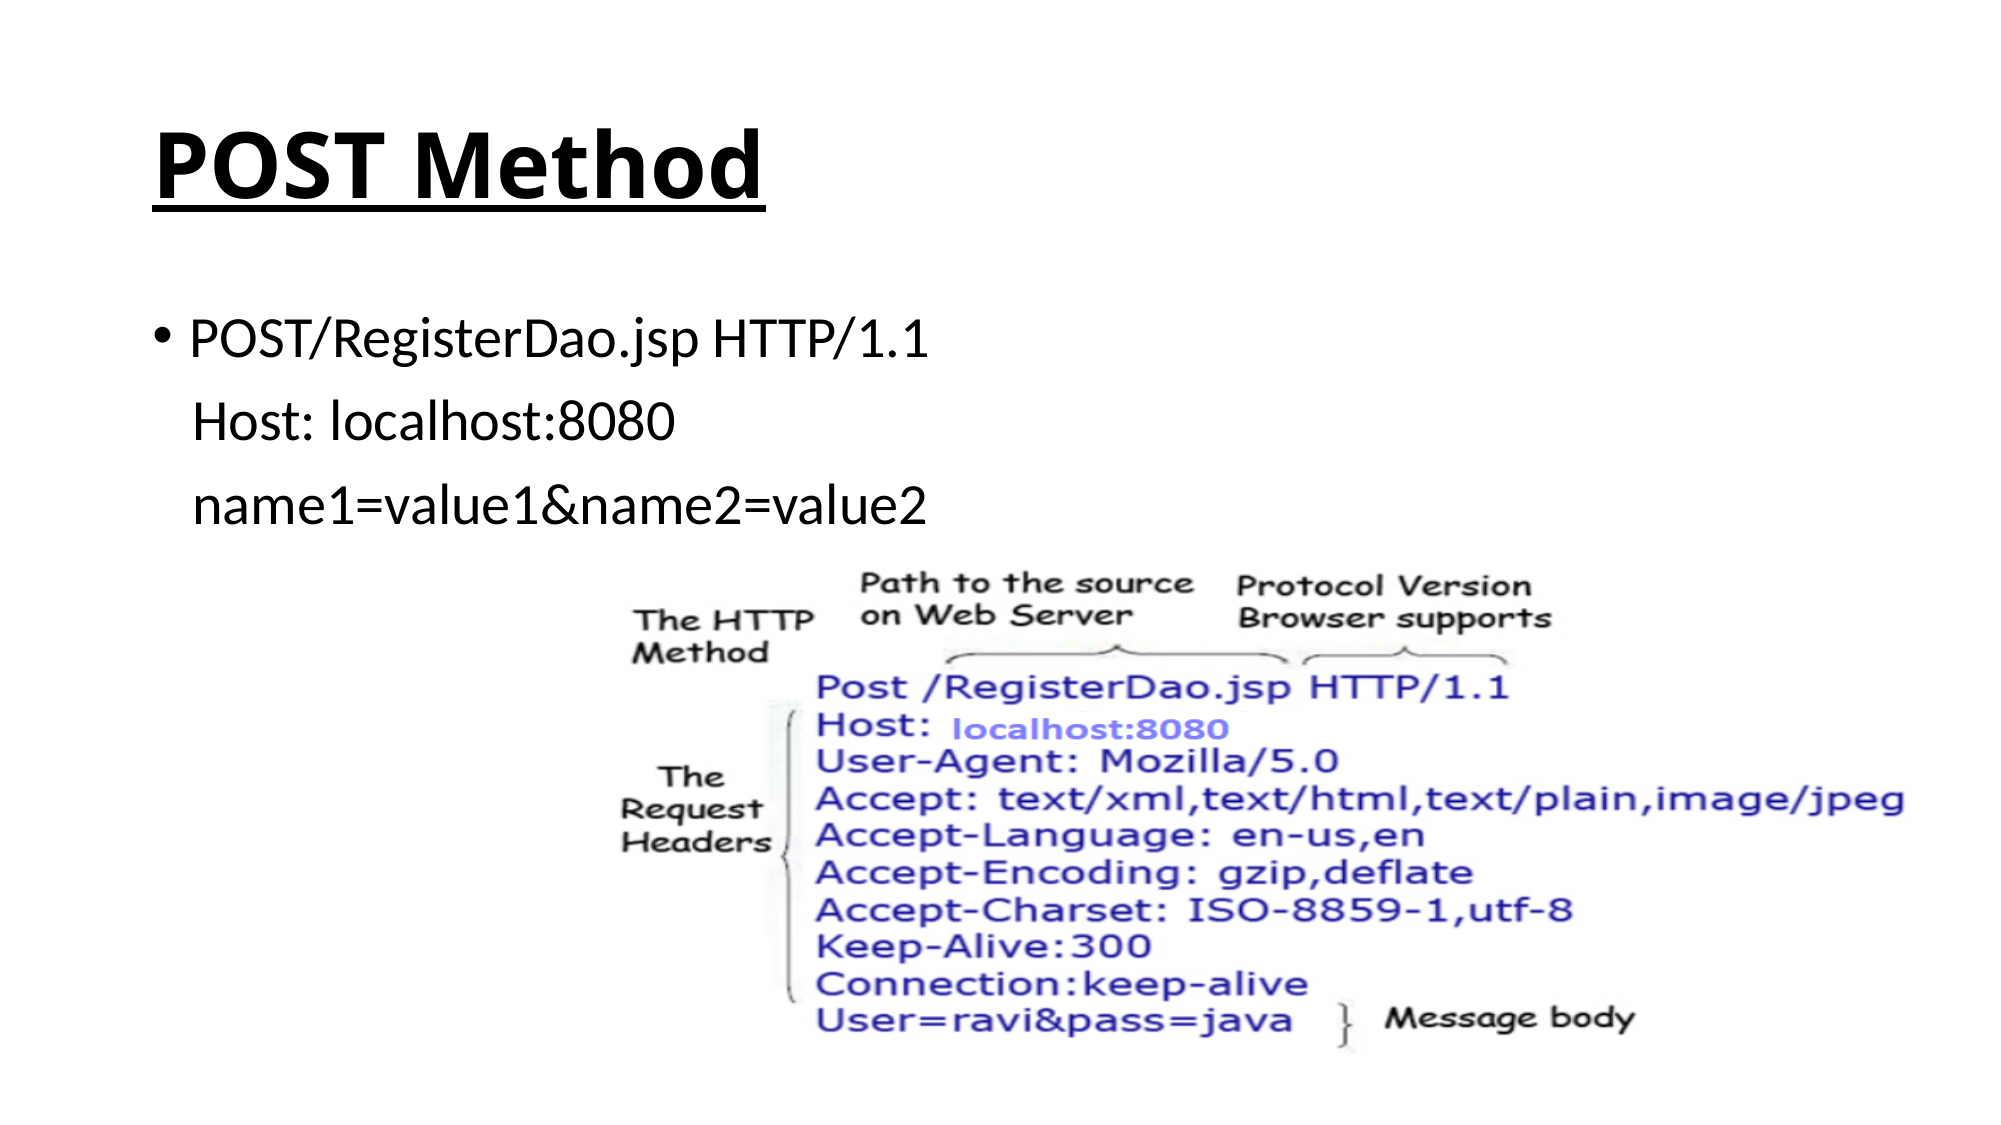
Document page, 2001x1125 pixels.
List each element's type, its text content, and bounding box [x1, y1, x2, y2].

title POST Method [137, 59, 1863, 278]
list POST/RegisterDao.jsp HTTP/1.1 Host: localhost:8080 name1=value1&name2=value2 [137, 299, 1863, 1014]
picture [578, 536, 1968, 1066]
